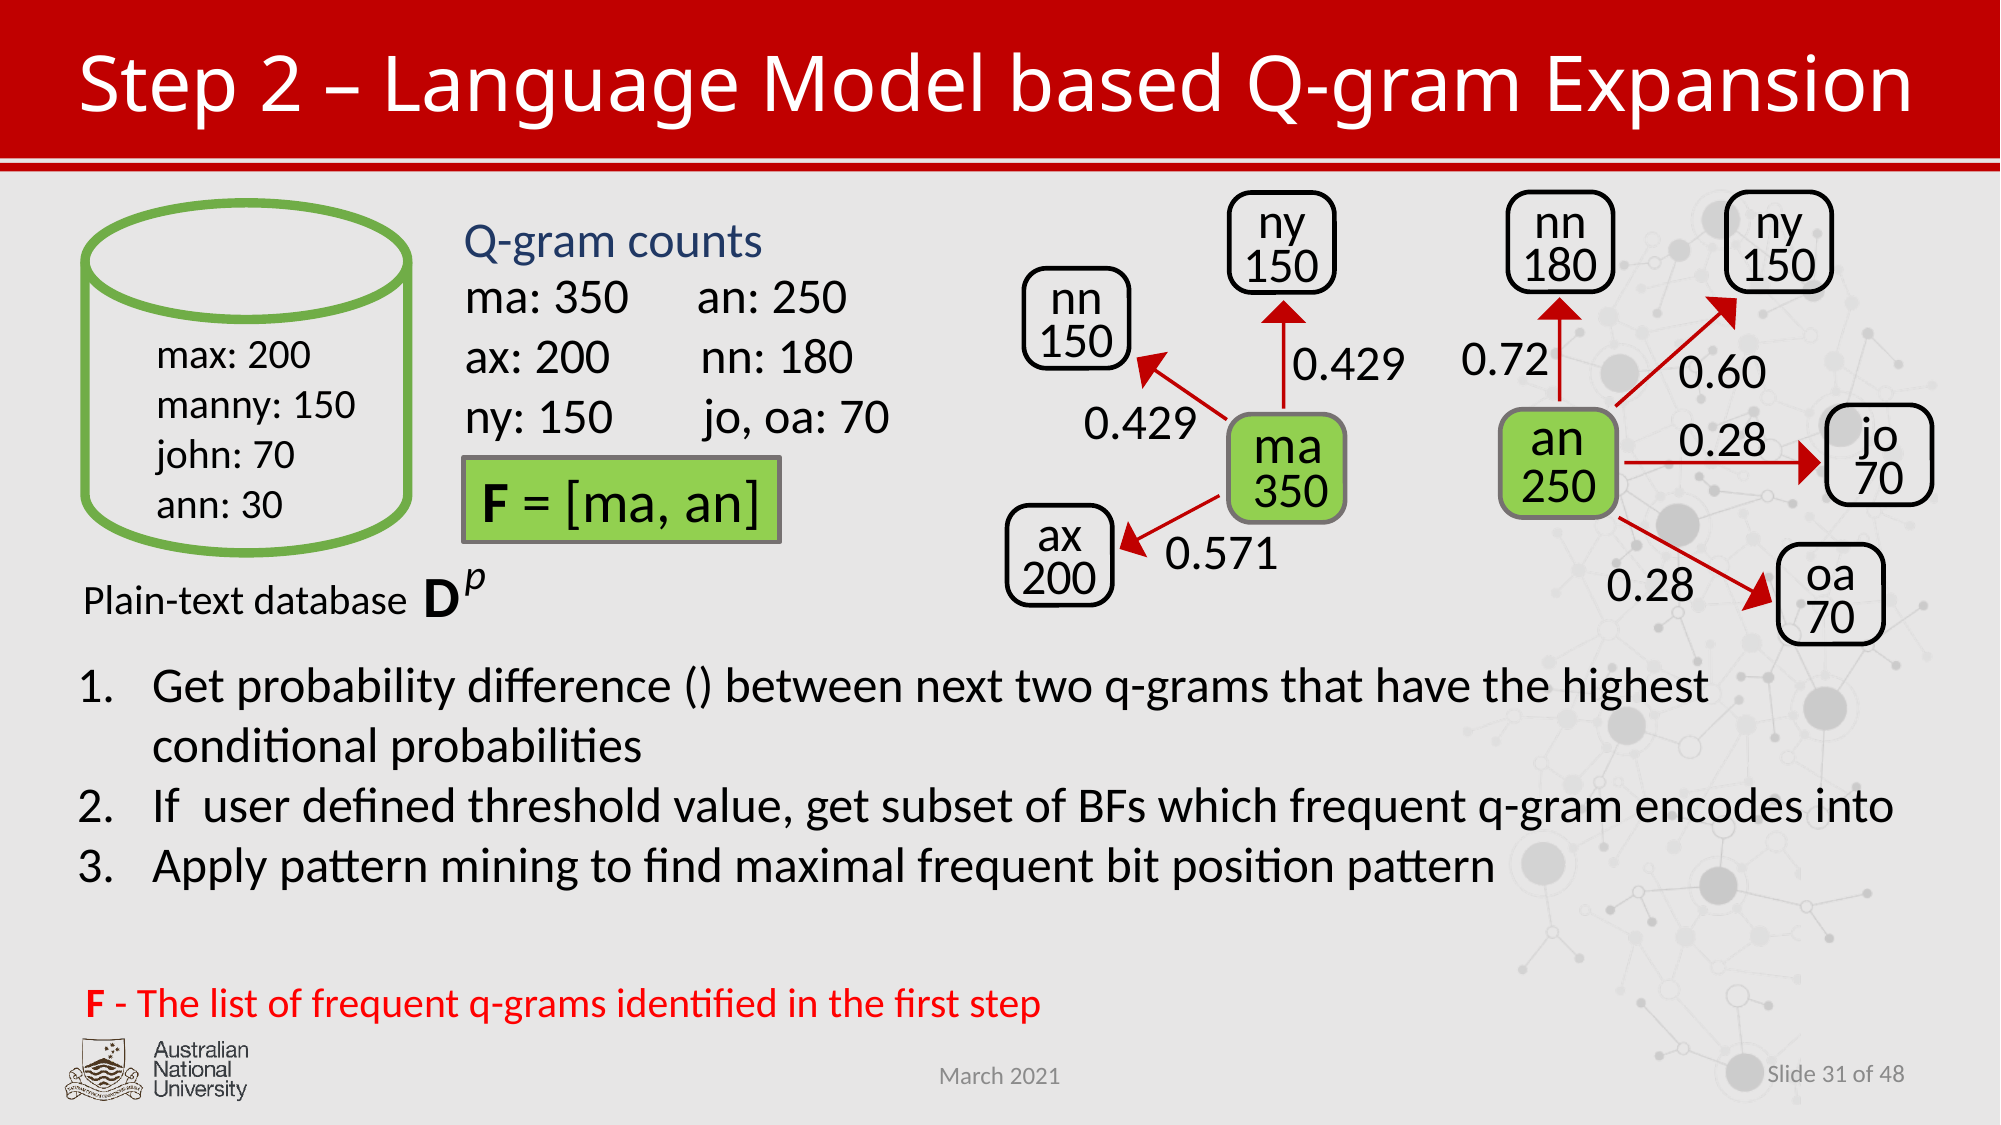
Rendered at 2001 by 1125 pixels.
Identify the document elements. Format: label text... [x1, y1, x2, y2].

text_box [84, 202, 409, 554]
text_box F - The list of frequent q-grams identified in the first step [71, 967, 1940, 1033]
picture [63, 1036, 250, 1103]
picture [1463, 1033, 1938, 1104]
text_box Plain-text database [44, 565, 407, 631]
text_box ma: 350 an: 250 ax: 200 nn: 180 ny: 150 jo, oa: 70 [449, 255, 905, 451]
text_box max: 200 manny: 150 john: 70 ann: 30 [141, 319, 373, 534]
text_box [999, 181, 1427, 614]
picture [1235, 402, 2000, 967]
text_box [1427, 180, 1939, 653]
slide_number Slide 31 [1412, 1042, 1863, 1103]
text_box Q-gram counts [386, 200, 840, 276]
footer March 2021 [746, 1044, 1254, 1105]
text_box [407, 539, 502, 638]
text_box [0, 0, 2000, 172]
text_box F = [ma, an] [463, 457, 780, 542]
